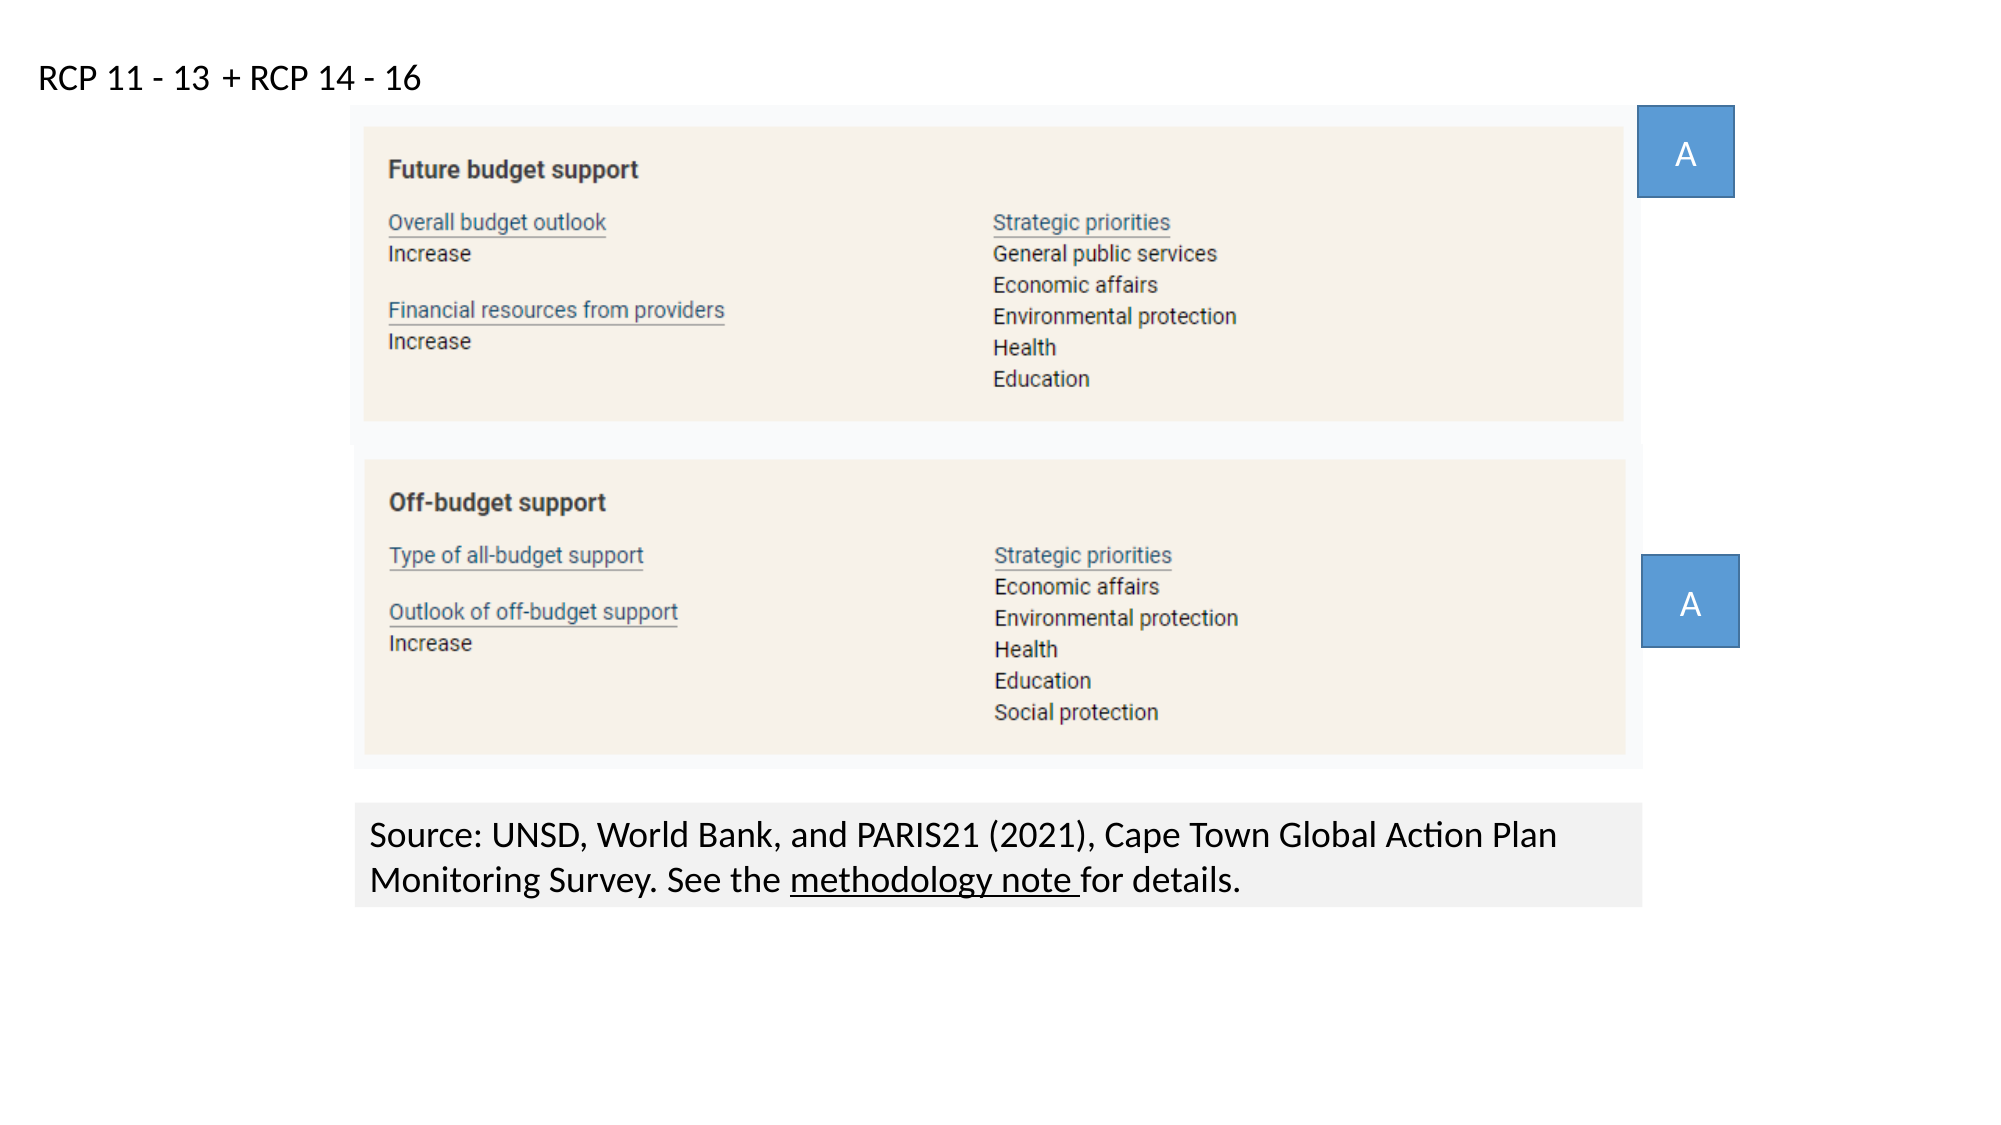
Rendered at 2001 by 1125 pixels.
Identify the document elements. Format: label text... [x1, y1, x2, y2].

text_box + RCP 14 - 16 [207, 45, 533, 105]
text_box Source: UNSD, World Bank, and PARIS21 (2021), Cape Town Global Action Plan Monitoring Survey. See the methodology note for details. [354, 802, 1643, 908]
text_box RCP 11 - 13 [23, 45, 207, 105]
picture [350, 105, 1643, 769]
text_box A [1643, 554, 1740, 648]
text_box A [1641, 105, 1735, 198]
